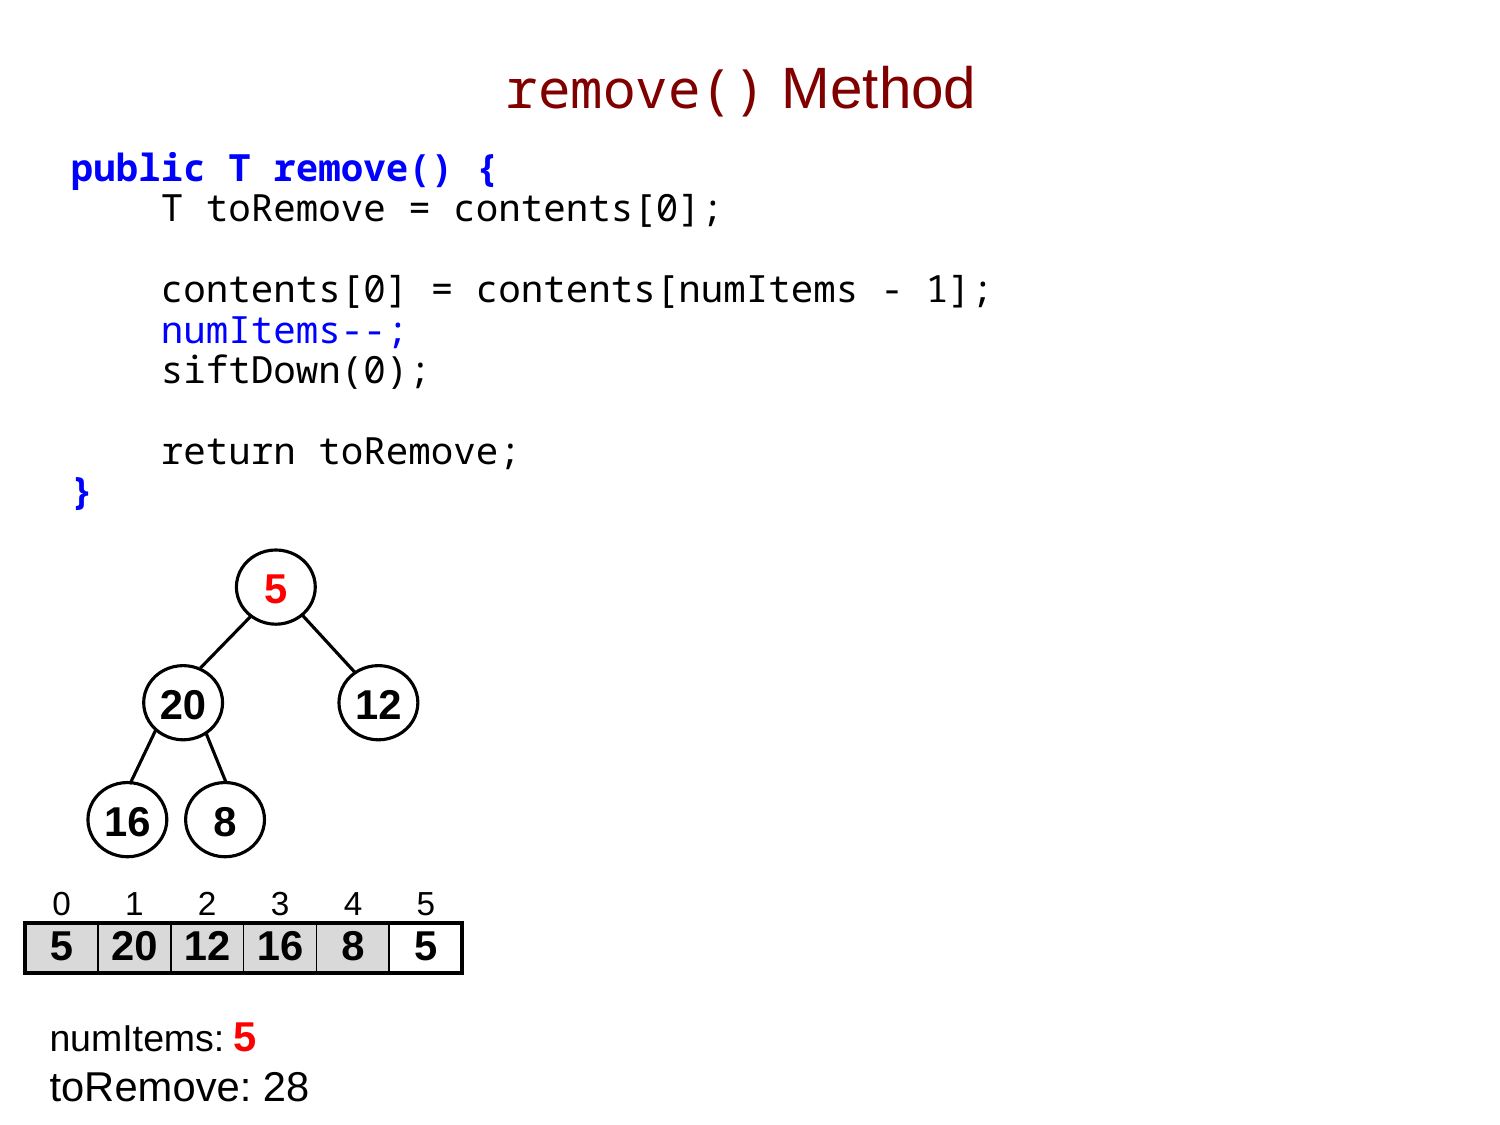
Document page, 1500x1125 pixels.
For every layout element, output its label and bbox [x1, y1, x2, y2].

text_box [34, 1002, 325, 1125]
table_cell [99, 925, 170, 971]
table_header [25, 875, 462, 921]
table_cell [390, 925, 460, 971]
table_cell [317, 925, 388, 971]
title [96, 15, 1386, 141]
table_cell [172, 925, 243, 971]
table_cell [244, 925, 316, 971]
list [55, 141, 1500, 1063]
table_cell [27, 925, 97, 971]
text_box [87, 549, 418, 857]
